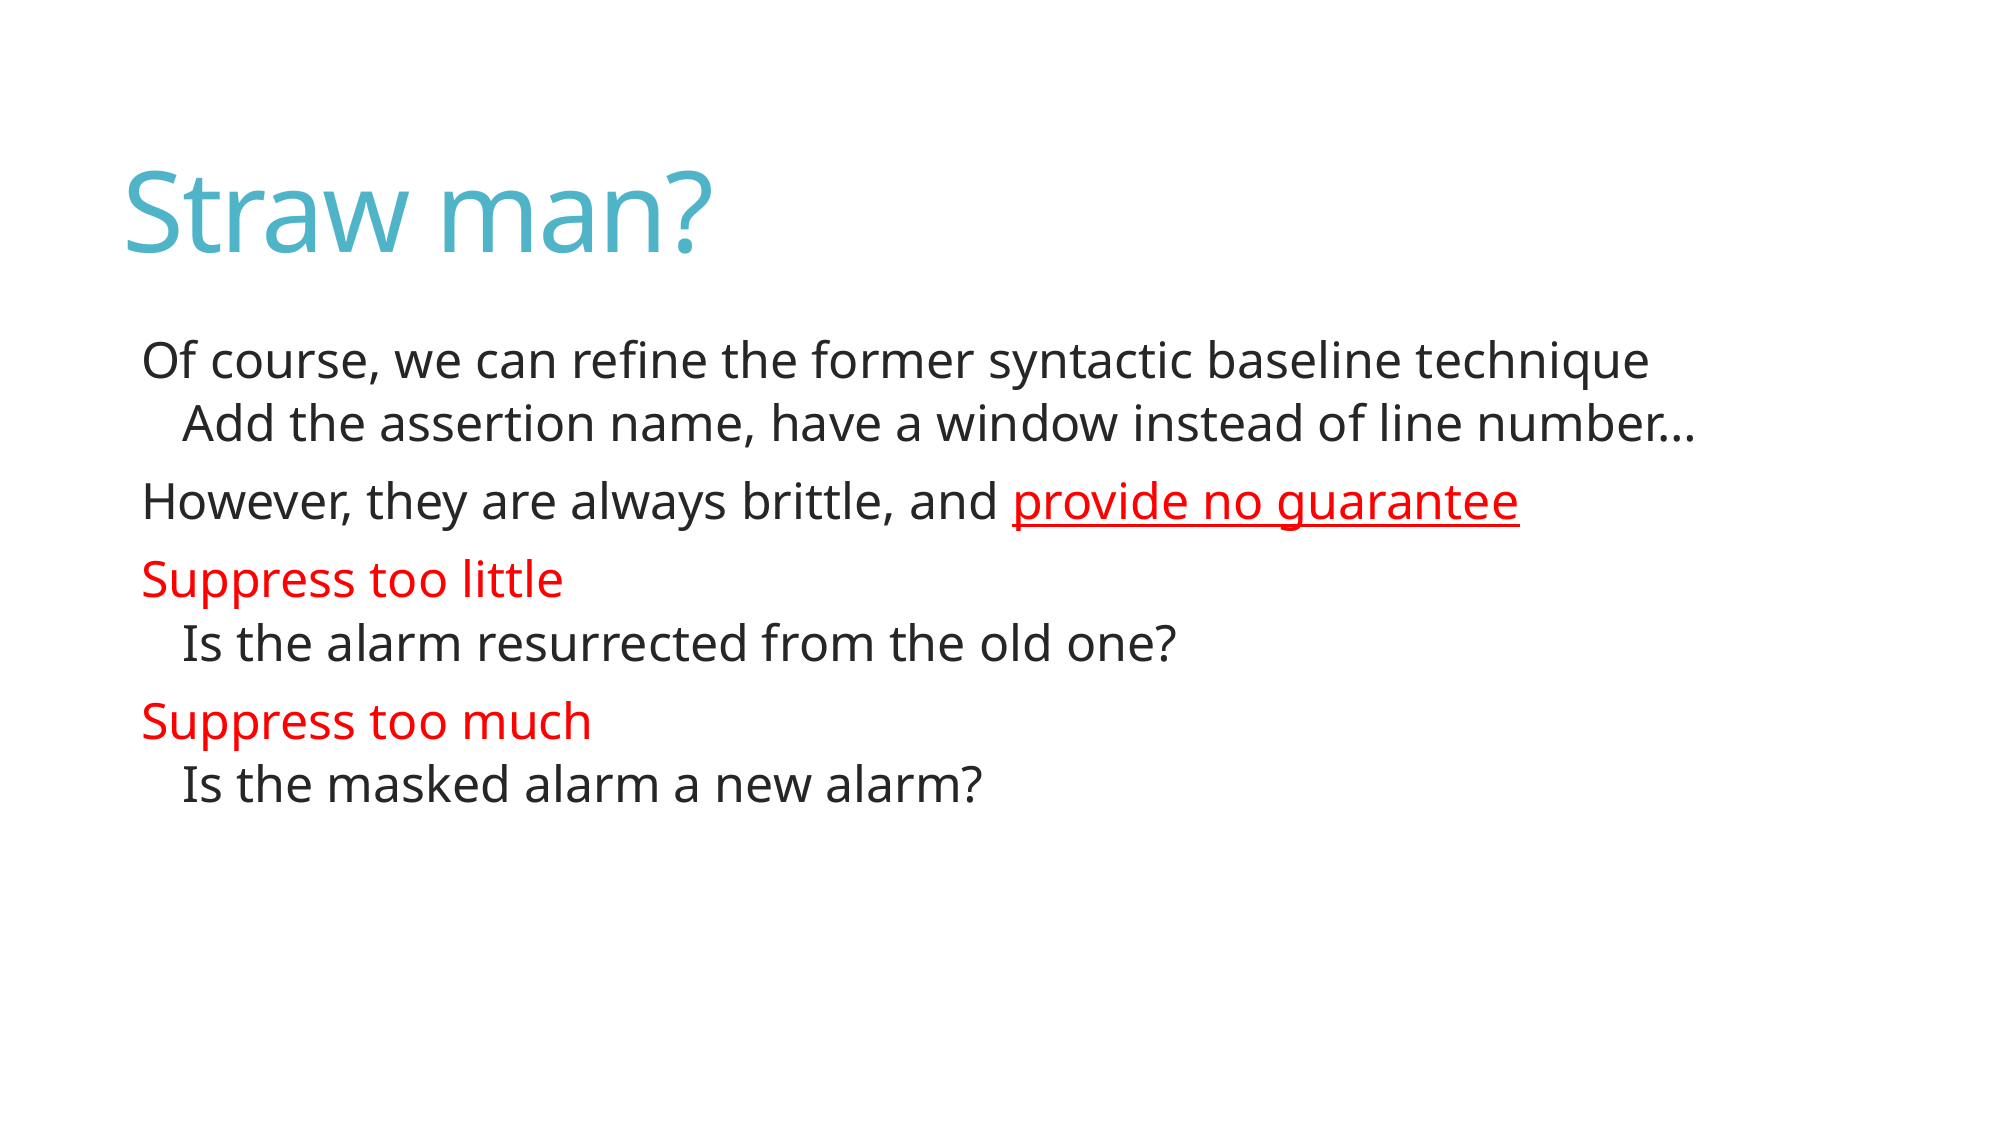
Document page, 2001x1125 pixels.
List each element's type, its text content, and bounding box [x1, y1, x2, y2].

title Straw man? [107, 81, 1875, 354]
list Of course, we can refine the former syntactic baseline technique Add the assertion name, have a window instead of line number… However, they are always brittle, and provide no guarantee Suppress too little Is the alarm resurrected from the old one? Suppress too much Is the masked alarm a new alarm? [111, 329, 1876, 948]
